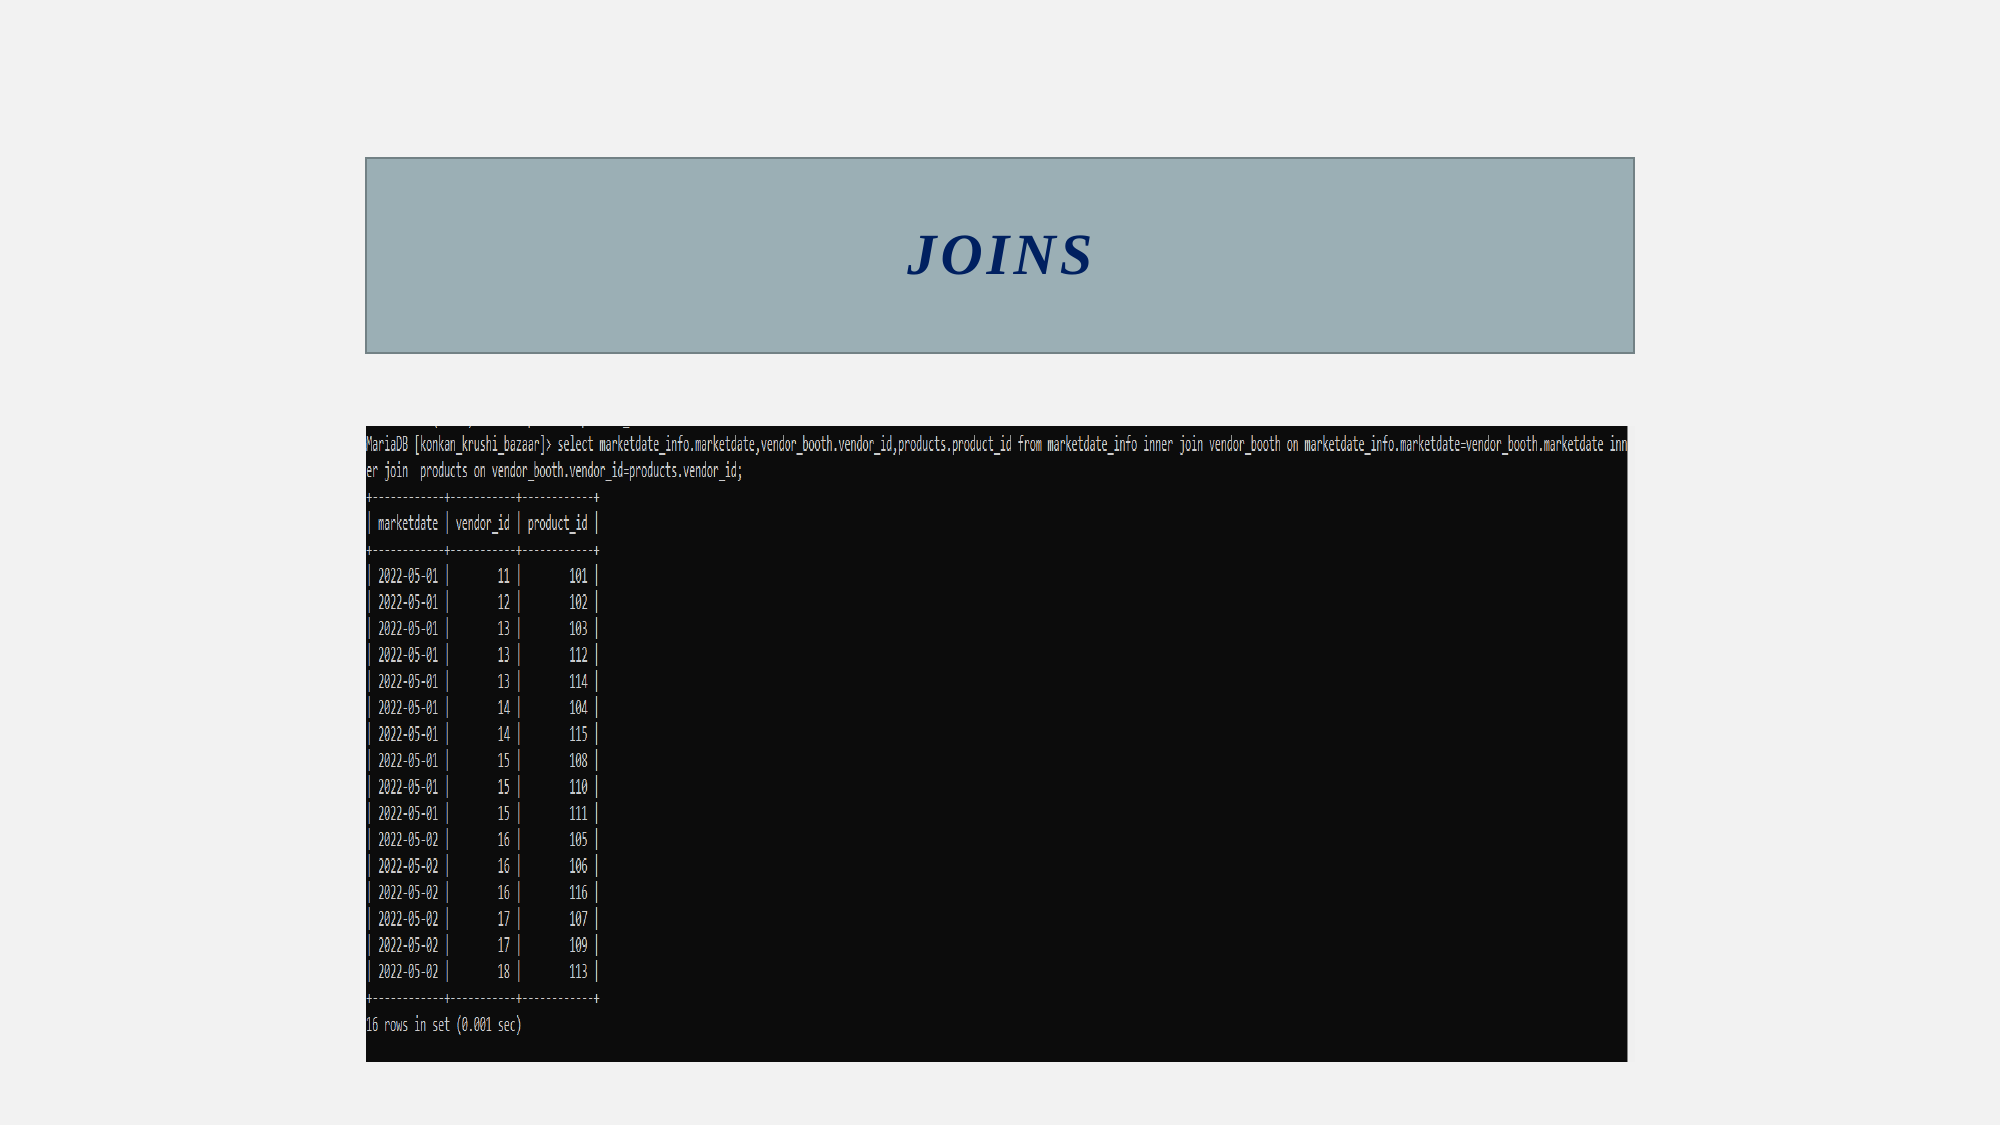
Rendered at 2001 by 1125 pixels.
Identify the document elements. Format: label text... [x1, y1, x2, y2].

title JOINS [365, 157, 1635, 354]
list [365, 426, 1635, 1062]
